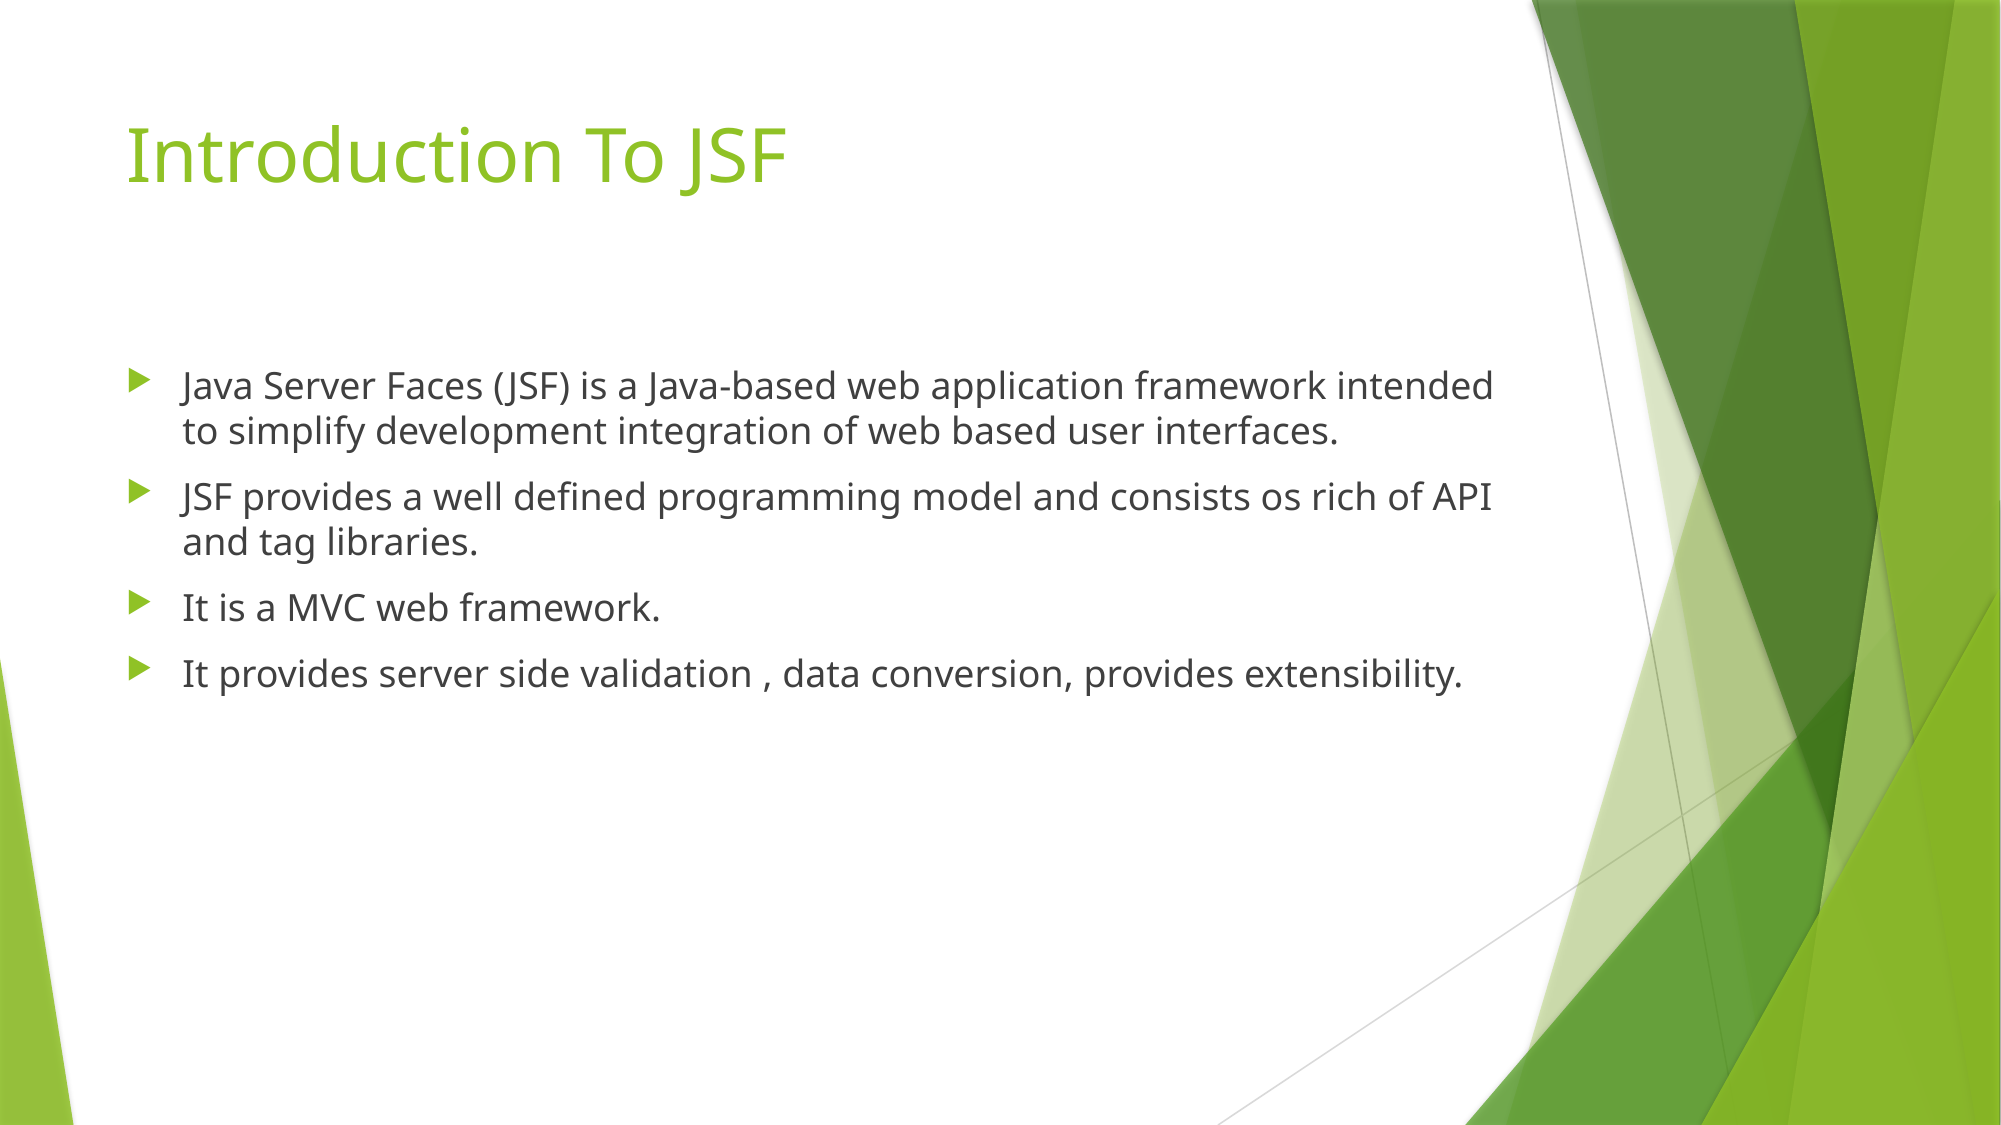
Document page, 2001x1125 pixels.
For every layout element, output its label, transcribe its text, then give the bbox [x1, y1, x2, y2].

list Java Server Faces (JSF) is a Java-based web application framework intended to simplify development integration of web based user interfaces. JSF provides a well defined programming model and consists os rich of API and tag libraries. It is a MVC web framework. It provides server side validation , data conversion, provides extensibility. [111, 354, 1522, 992]
title Introduction To JSF [111, 99, 1522, 317]
